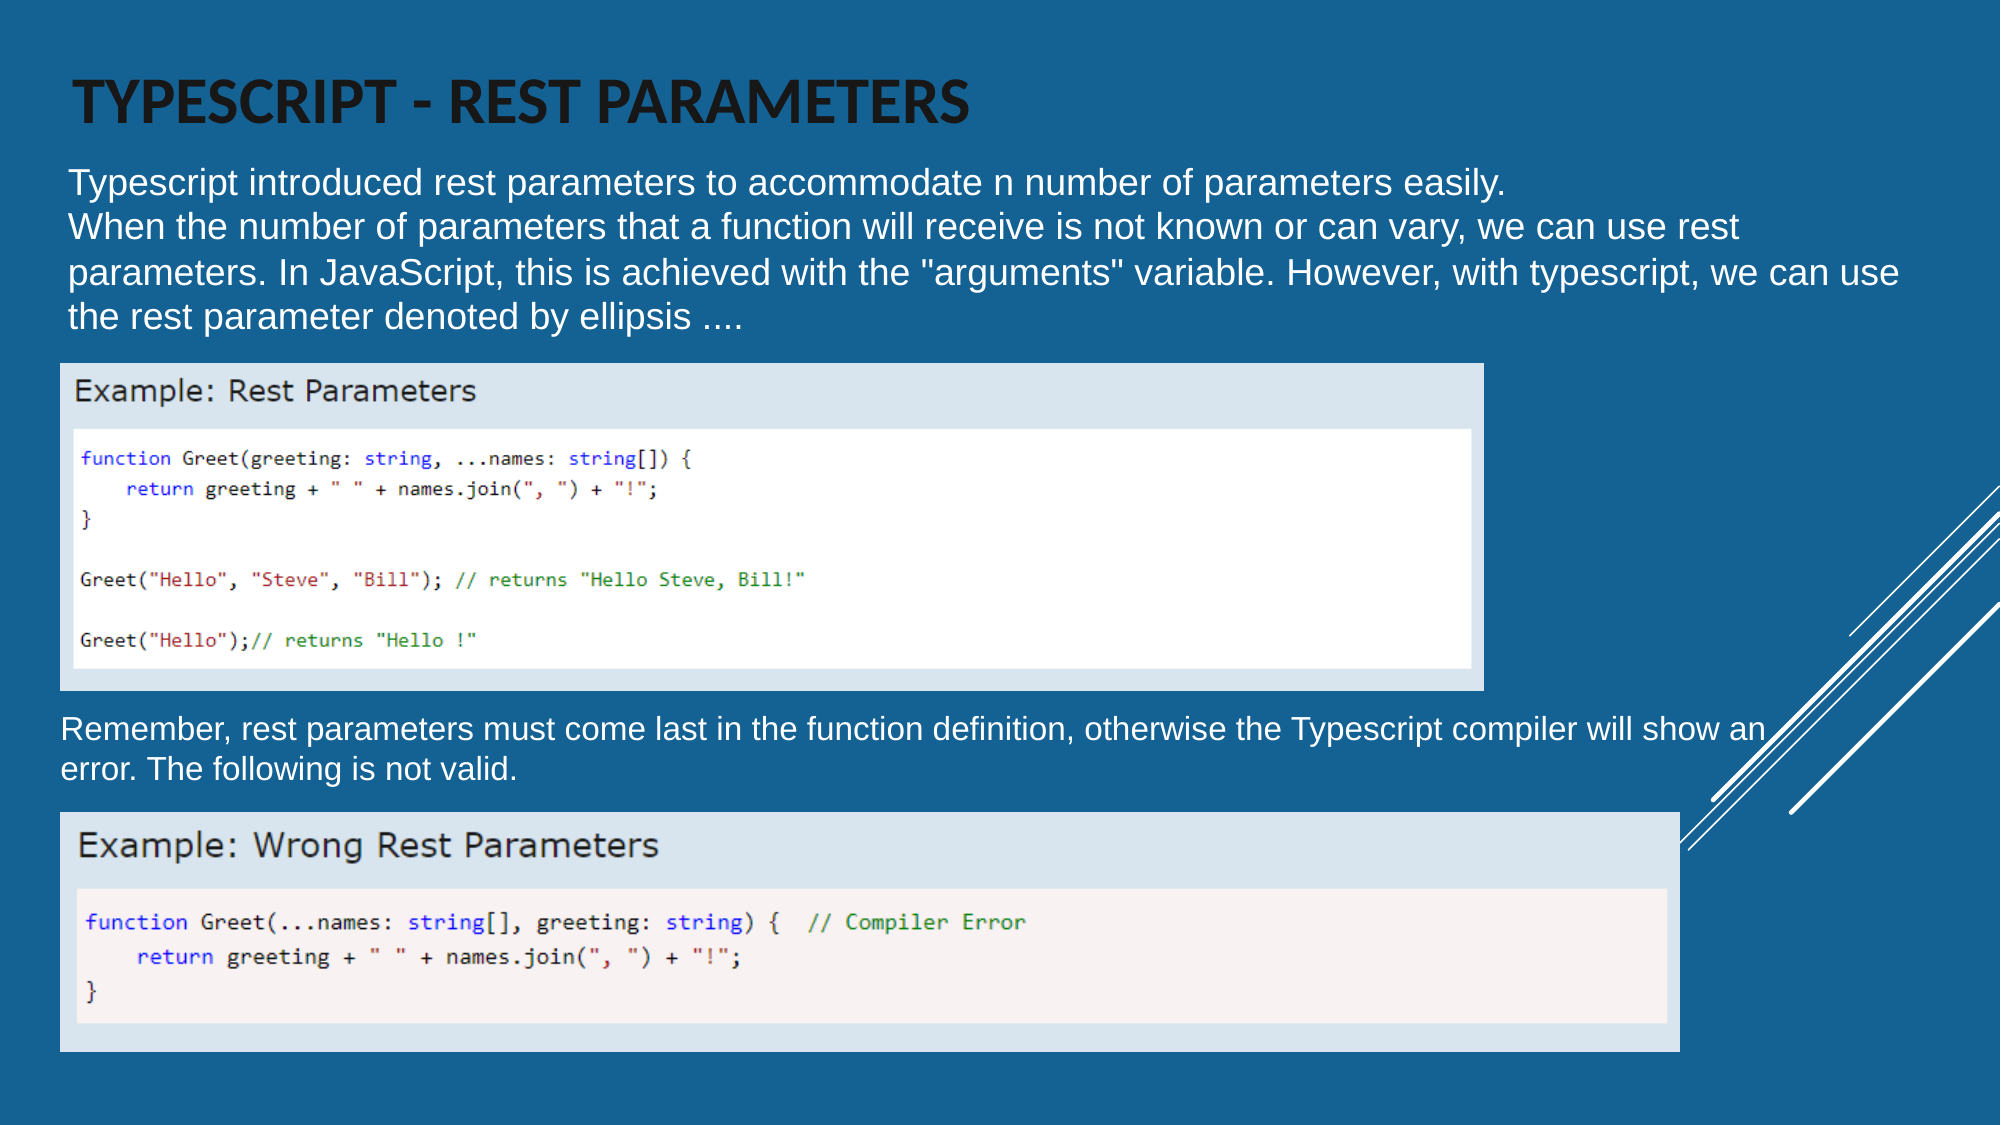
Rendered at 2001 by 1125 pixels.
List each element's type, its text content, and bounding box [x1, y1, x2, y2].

picture [60, 363, 1485, 692]
text_box Remember, rest parameters must come last in the function definition, otherwise the Typescript compiler will show an error. The following is not valid. [45, 699, 1828, 795]
text_box Typescript introduced rest parameters to accommodate n number of parameters easily. When the number of parameters that a function will receive is not known or can vary, we can use rest parameters. In JavaScript, this is achieved with the "arguments" variable. However, with typescript, we can use the rest parameter denoted by ellipsis .... [53, 150, 1936, 345]
picture [60, 812, 1680, 1052]
text_box TYPESCRIPT - REST PARAMETERS [57, 49, 987, 145]
